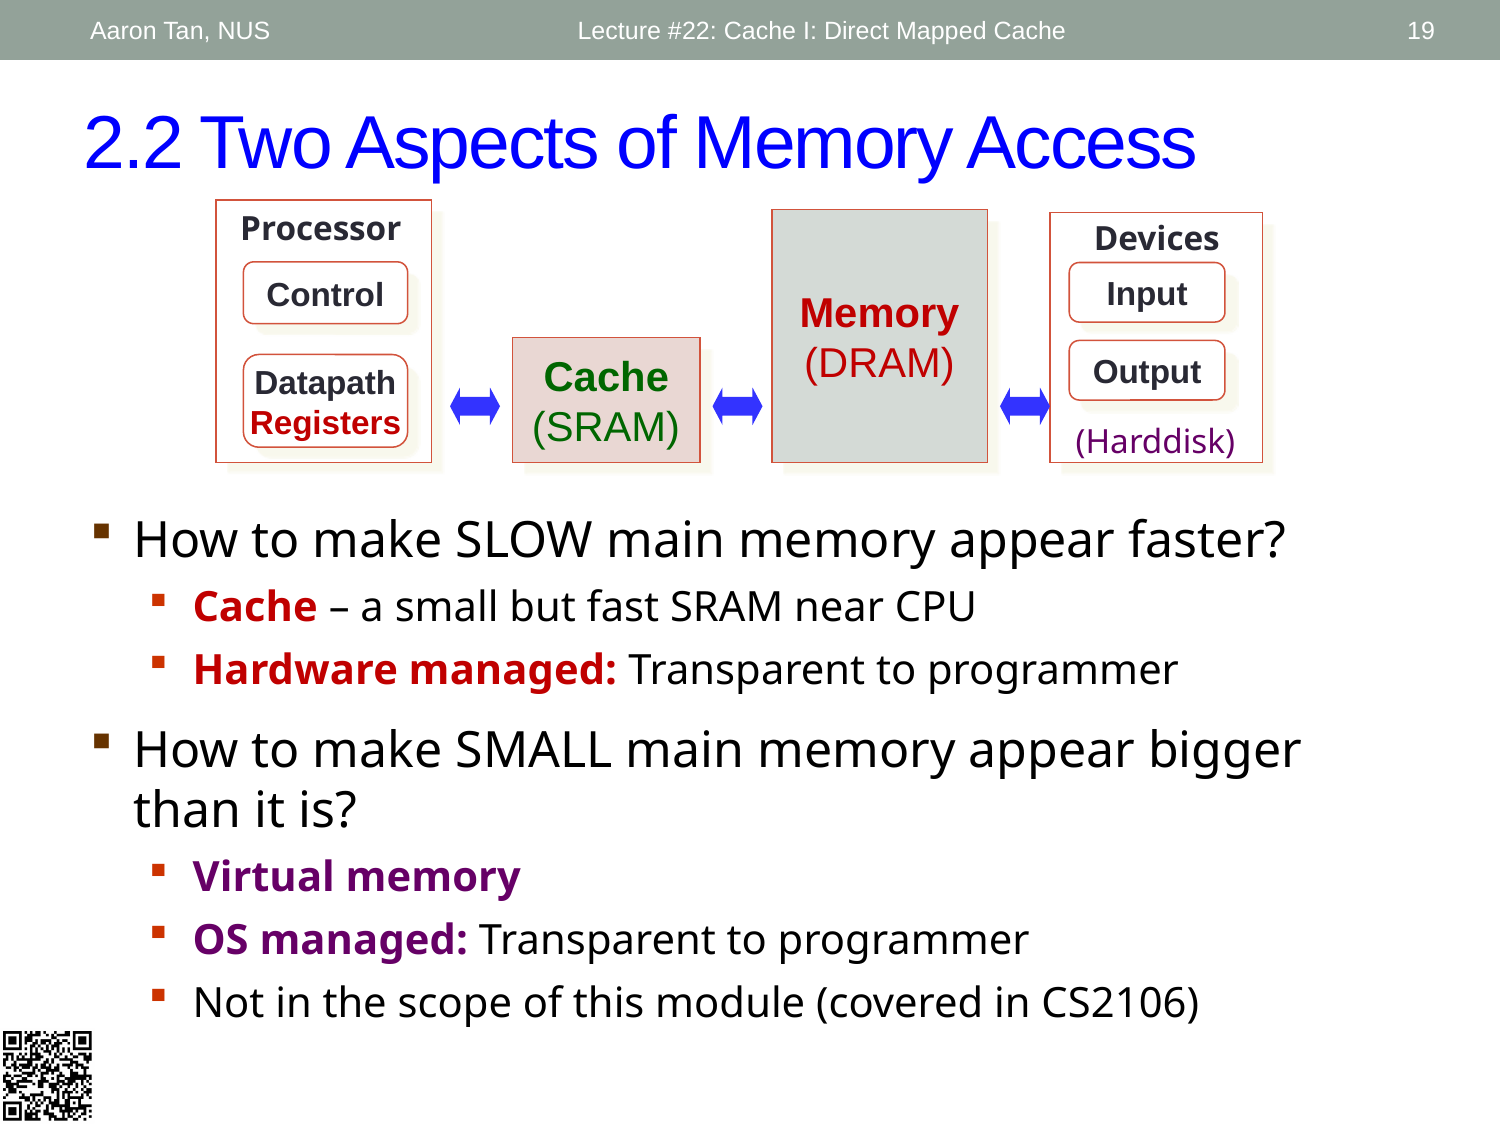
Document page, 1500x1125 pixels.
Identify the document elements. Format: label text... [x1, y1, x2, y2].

footer Lecture #22: Cache I: Direct Mapped Cache [562, 3, 1238, 57]
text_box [212, 199, 1263, 463]
picture [0, 1028, 95, 1124]
text_box How to make SLOW main memory appear faster? Cache – a small but fast SRAM near CPU Hardware managed: Transparent to programmer How to make SMALL main memory appear bigger than it is? Virtual memory OS managed: Transparent to programmer Not in the scope of this module (covered in CS2106) [74, 500, 1425, 1080]
slide_number 19 [1308, 3, 1450, 57]
slide_number Aaron Tan, NUS [75, 3, 550, 57]
title 2.2 Two Aspects of Memory Access [68, 86, 1450, 192]
